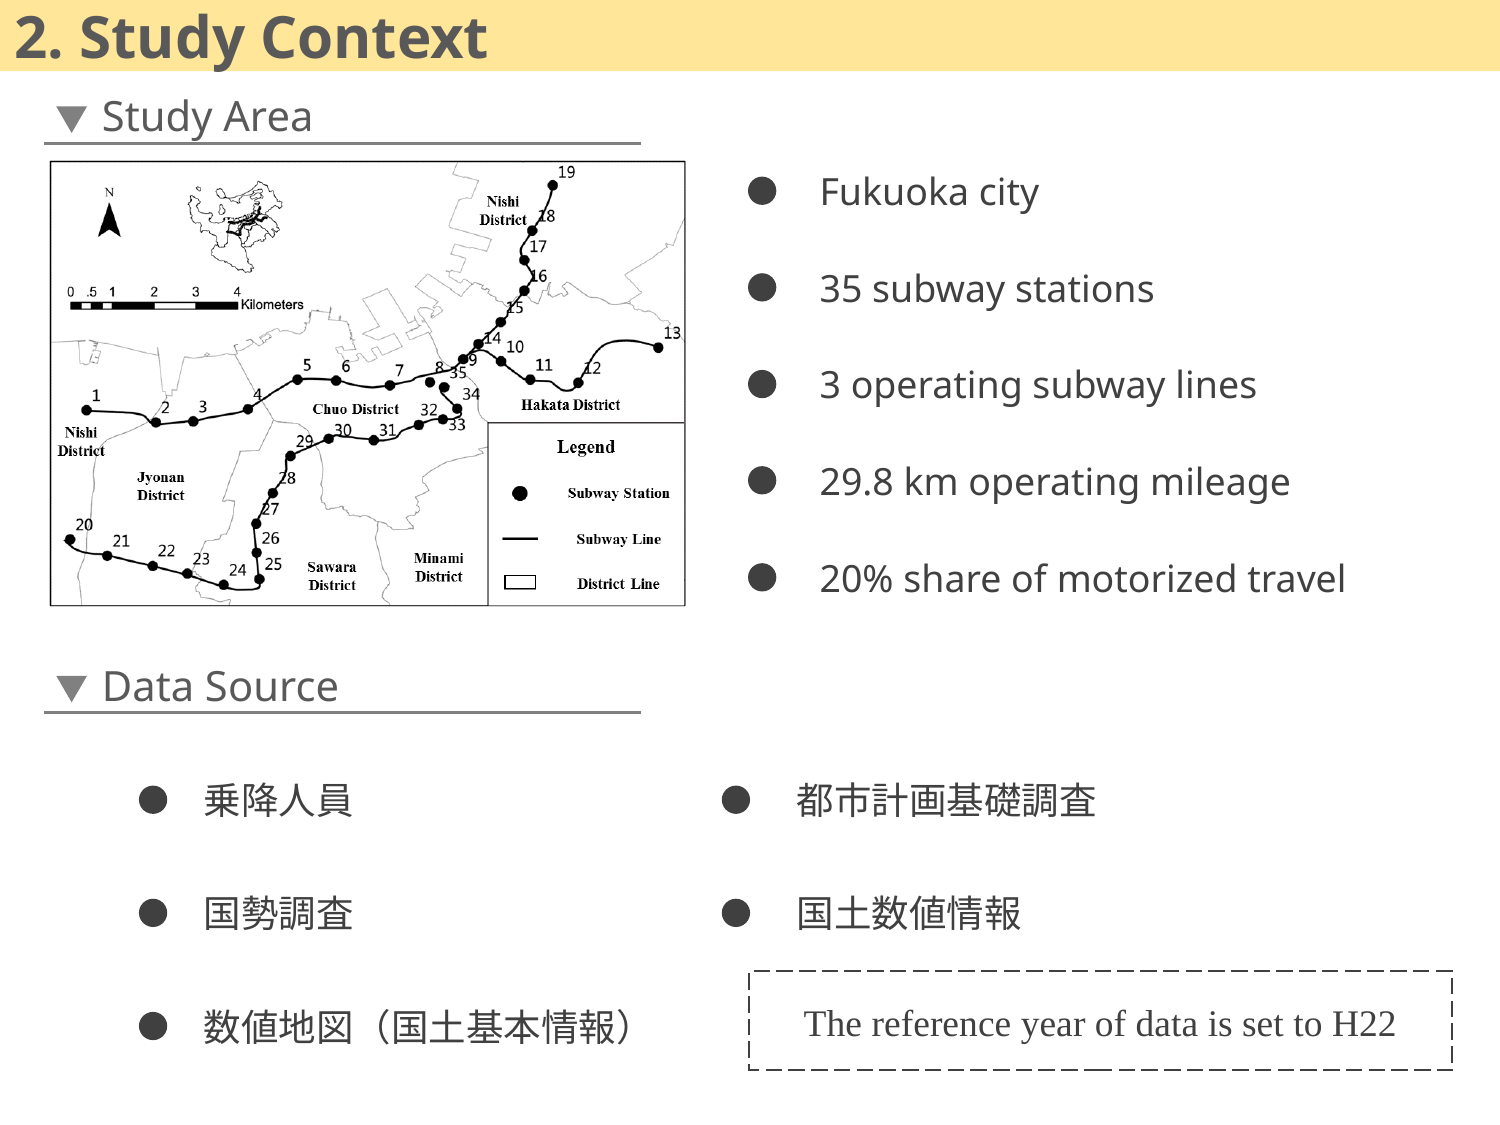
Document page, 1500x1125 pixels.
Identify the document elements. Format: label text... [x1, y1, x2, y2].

text_box Fukuoka city [804, 155, 1399, 226]
text_box 都市計画基礎調査 [781, 764, 1284, 835]
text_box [0, 79, 642, 144]
text_box [721, 898, 751, 928]
text_box [721, 785, 751, 814]
text_box 2. Study Context [0, 0, 1500, 72]
text_box [138, 1011, 168, 1041]
text_box [748, 563, 777, 592]
text_box [748, 369, 777, 399]
text_box 国土数値情報 [781, 877, 1284, 948]
text_box 3 operating subway lines [804, 348, 1399, 420]
text_box 29.8 km operating mileage [804, 445, 1399, 516]
text_box [748, 466, 777, 495]
text_box [748, 273, 777, 302]
text_box 20% share of motorized travel [804, 542, 1399, 613]
text_box 35 subway stations [804, 252, 1399, 323]
text_box [138, 898, 168, 928]
text_box 数値地図（国土基本情報） [188, 990, 749, 1062]
text_box 国勢調査 [188, 877, 691, 948]
text_box The reference year of data is set to H22 [748, 970, 1453, 1071]
picture [44, 155, 690, 611]
text_box [748, 176, 777, 205]
text_box 乗降人員 [188, 764, 691, 835]
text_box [0, 648, 642, 713]
text_box [138, 785, 168, 814]
